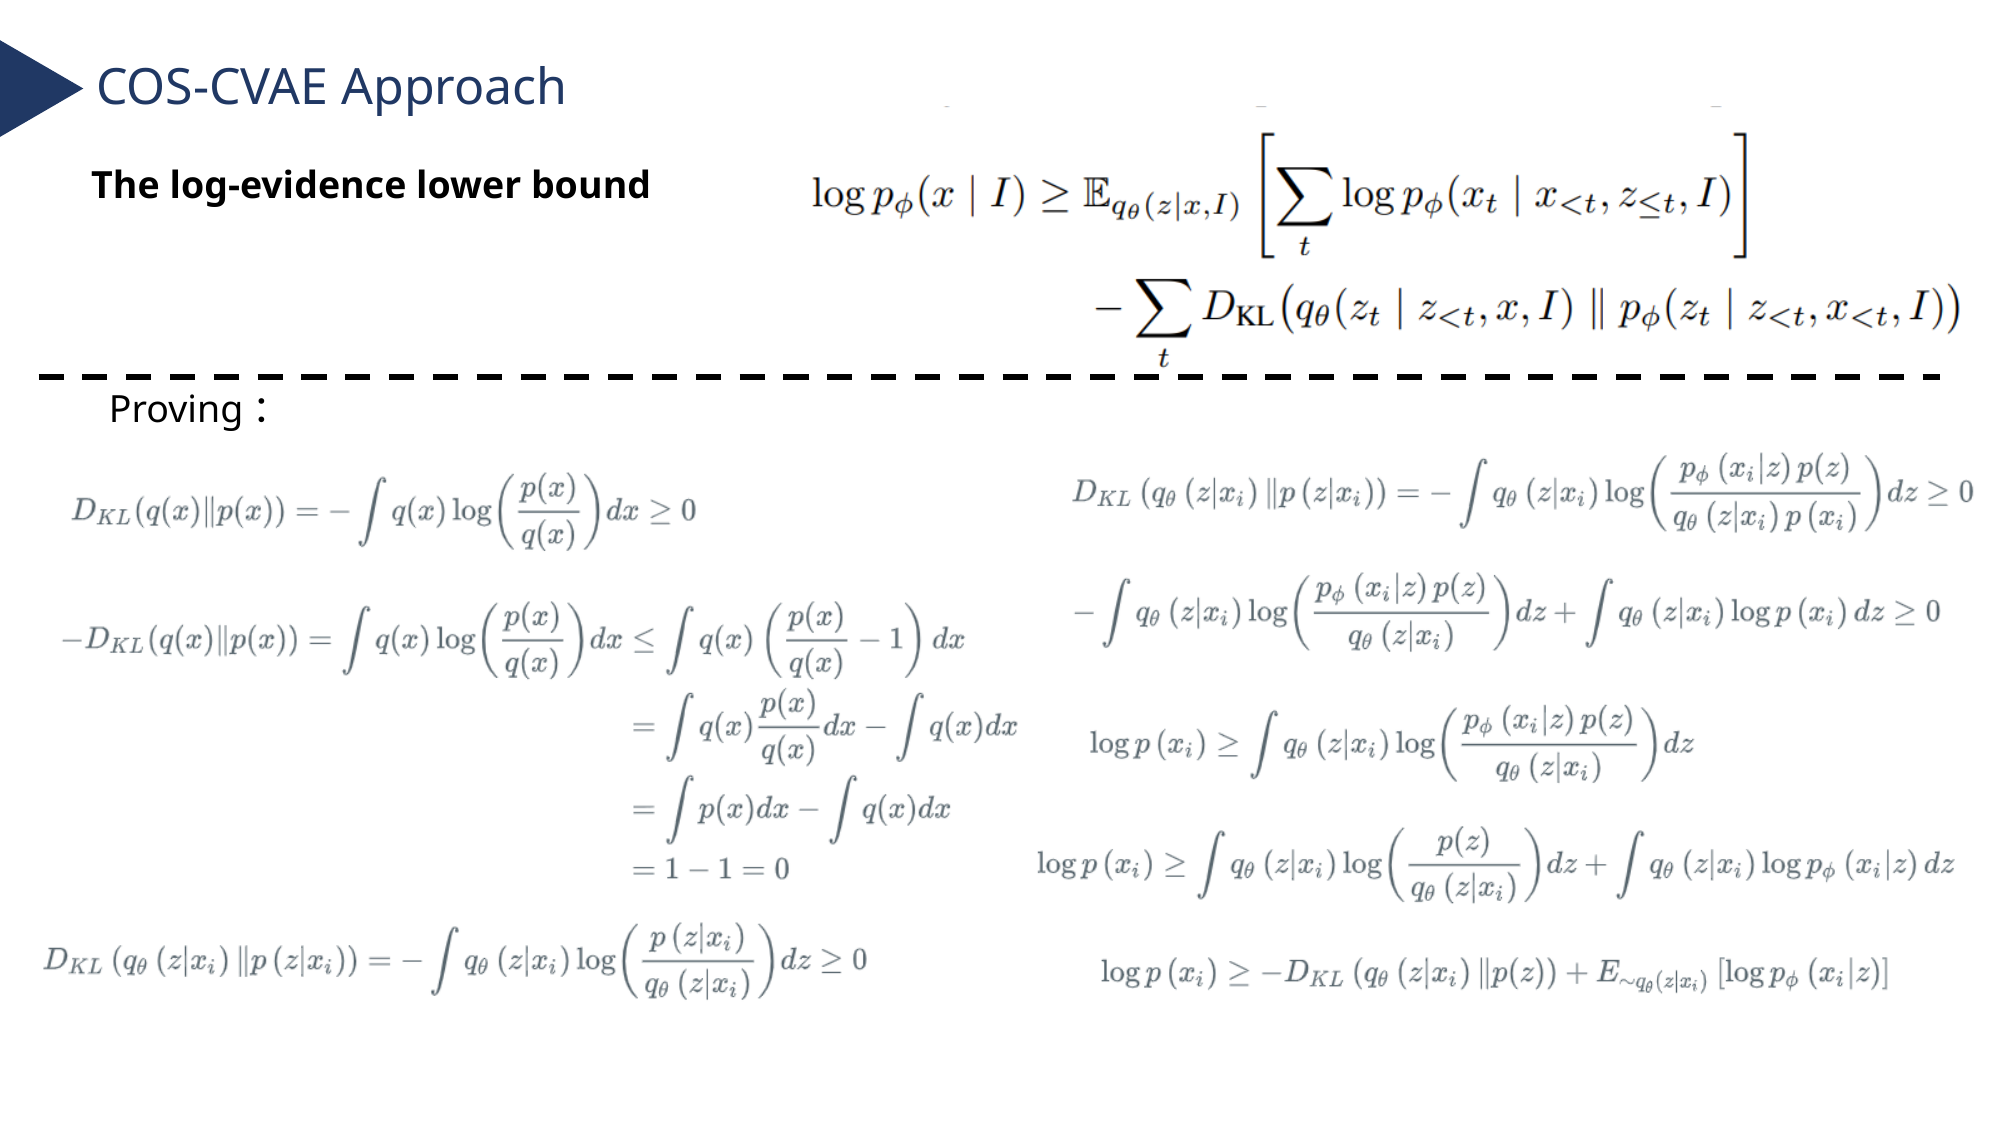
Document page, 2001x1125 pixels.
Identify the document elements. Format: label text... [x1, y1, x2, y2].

title COS-CVAE Approach [81, 35, 1583, 142]
picture [48, 450, 722, 575]
picture [16, 435, 2000, 1023]
picture [811, 106, 1962, 372]
text_box Proving： [94, 377, 1095, 438]
text_box The log-evidence lower bound [66, 153, 811, 214]
